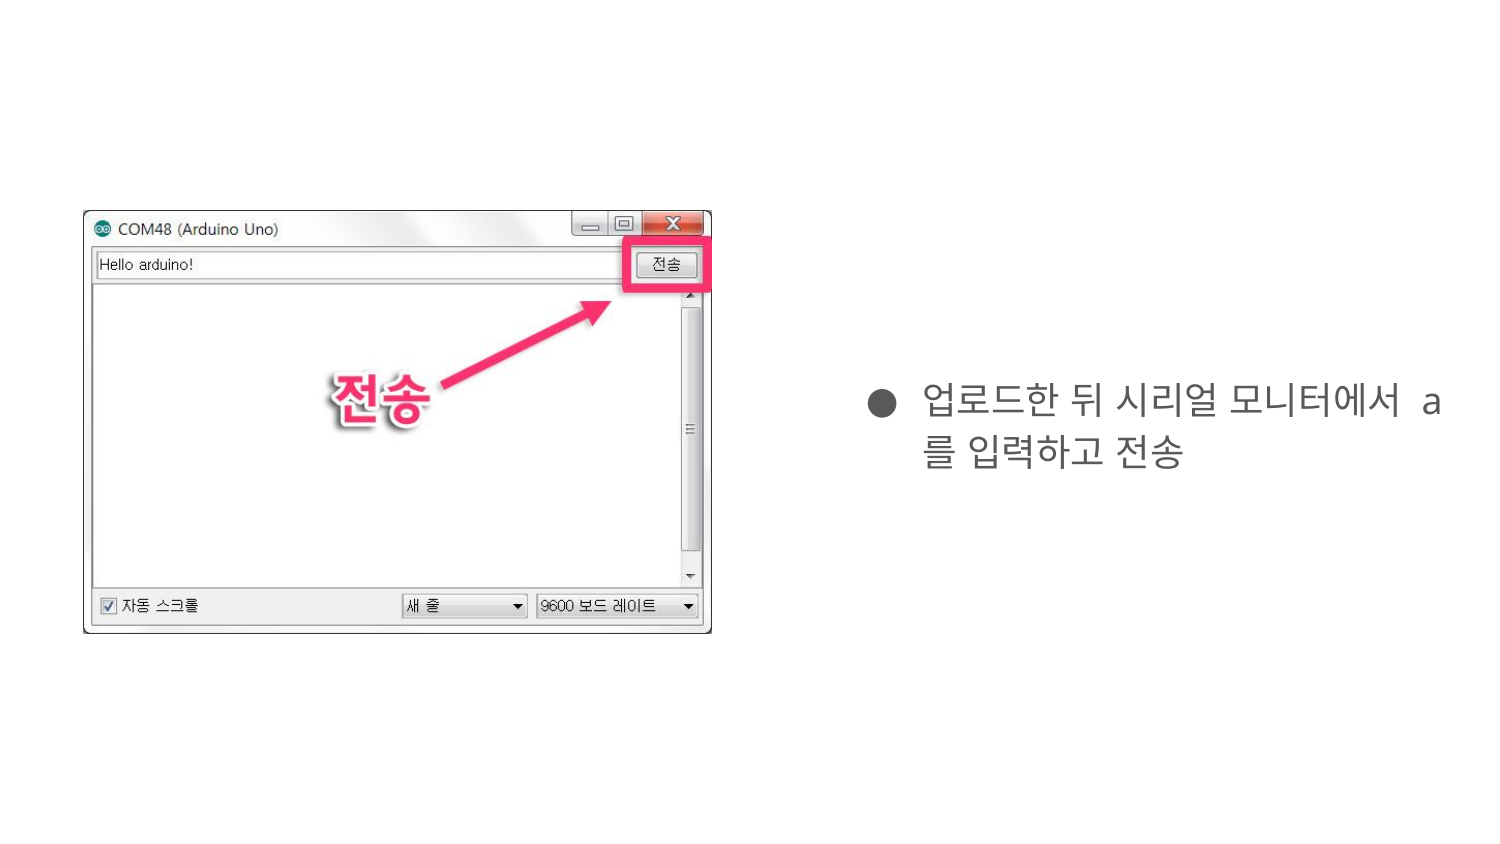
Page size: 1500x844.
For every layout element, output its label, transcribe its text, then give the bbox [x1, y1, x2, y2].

list 업로드한 뒤 시리얼 모니터에서 a를 입력하고 전송 [832, 0, 1500, 844]
picture [83, 209, 712, 634]
